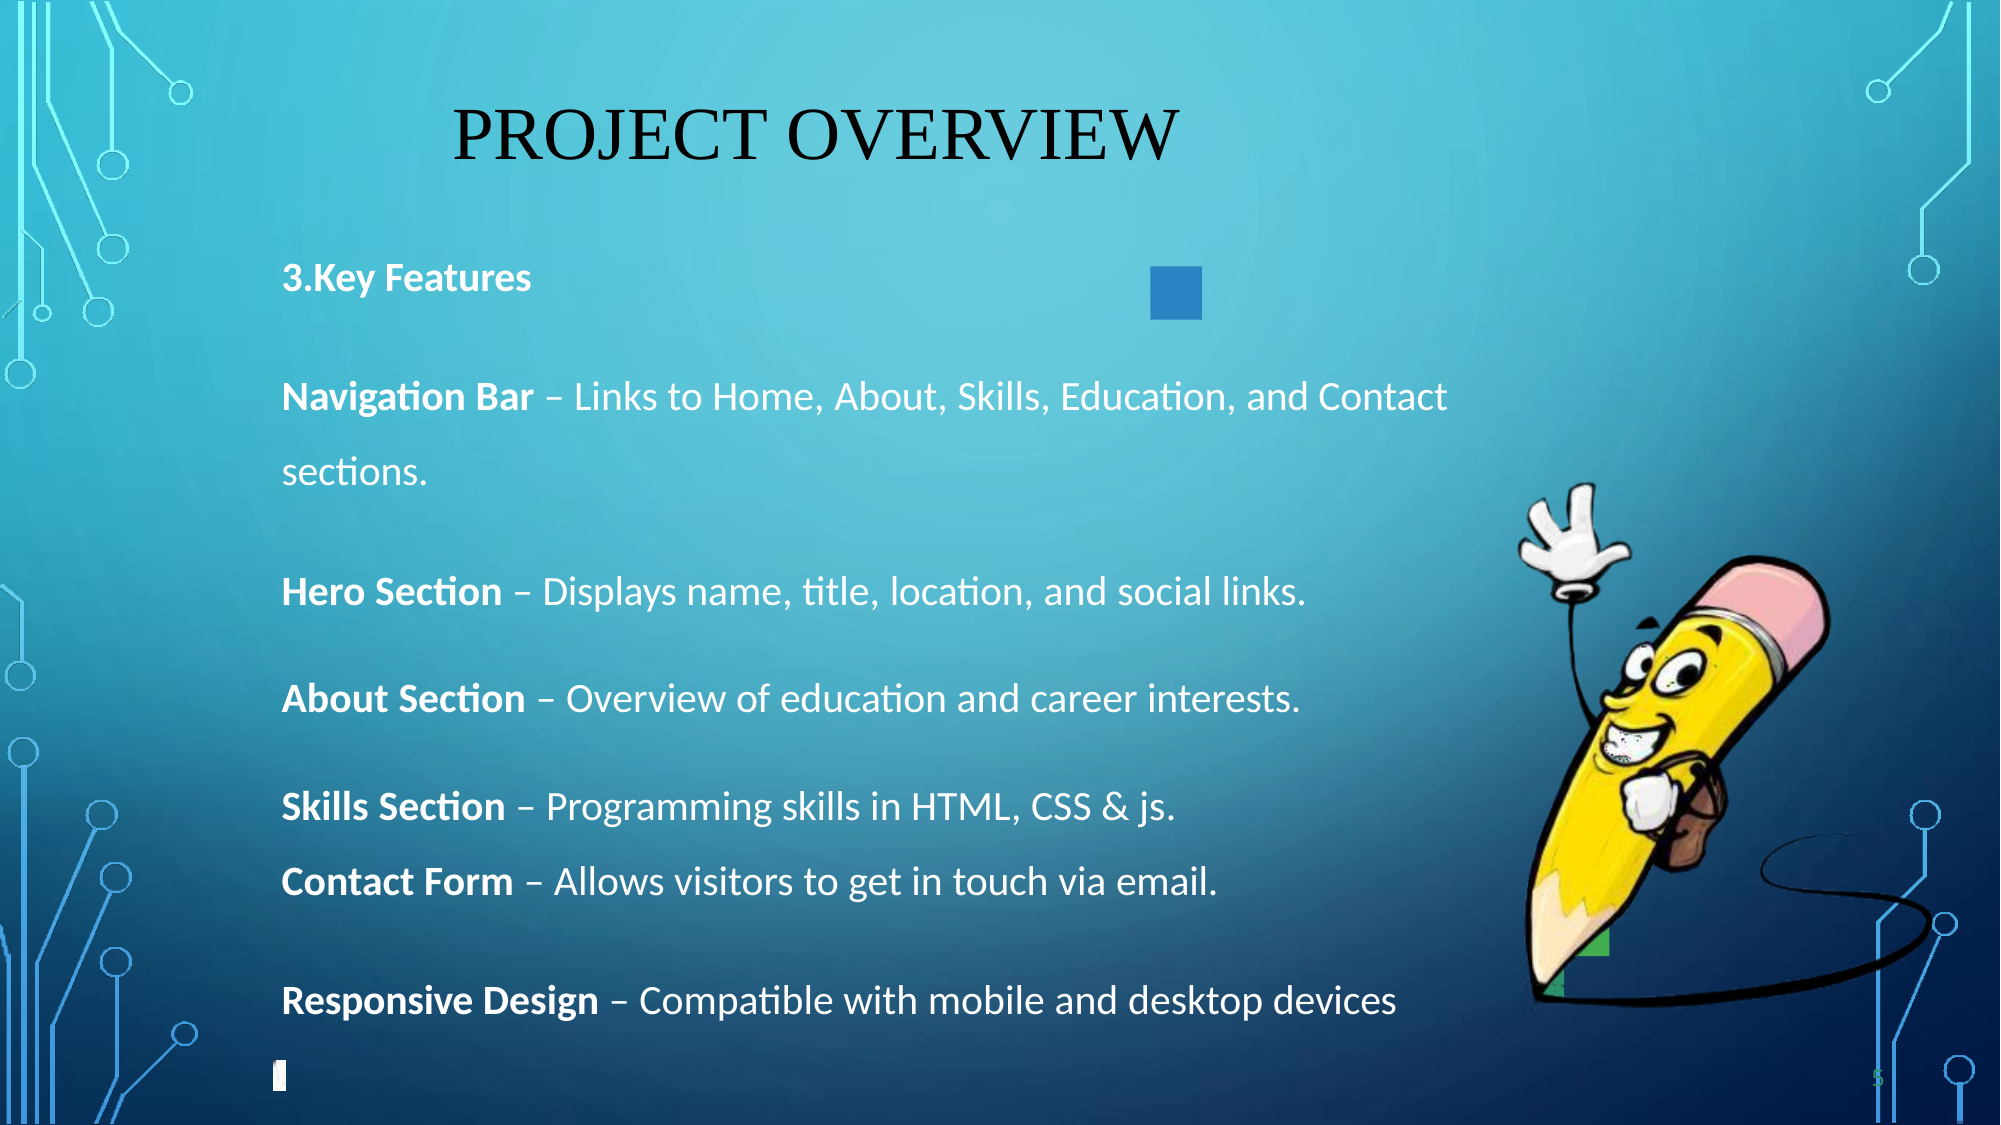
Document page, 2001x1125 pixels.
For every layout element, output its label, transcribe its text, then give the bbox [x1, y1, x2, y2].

text_box 5 [1869, 1069, 1886, 1092]
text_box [1420, 435, 2000, 1062]
picture [0, 0, 2000, 1125]
text_box 3.Key Features Navigation Bar – Links to Home, About, Skills, Education, and Contact sections. Hero Section – Displays name, title, location, and social links. About Section – Overview of education and career interests. Skills Section – Programming skills in HTML, CSS & js. Contact Form – Allows visitors to get in touch via email. Responsive Design – Compatible with mobile and desktop devices [279, 222, 1565, 1023]
title PROJECT OVERVIEW [450, 82, 1336, 222]
